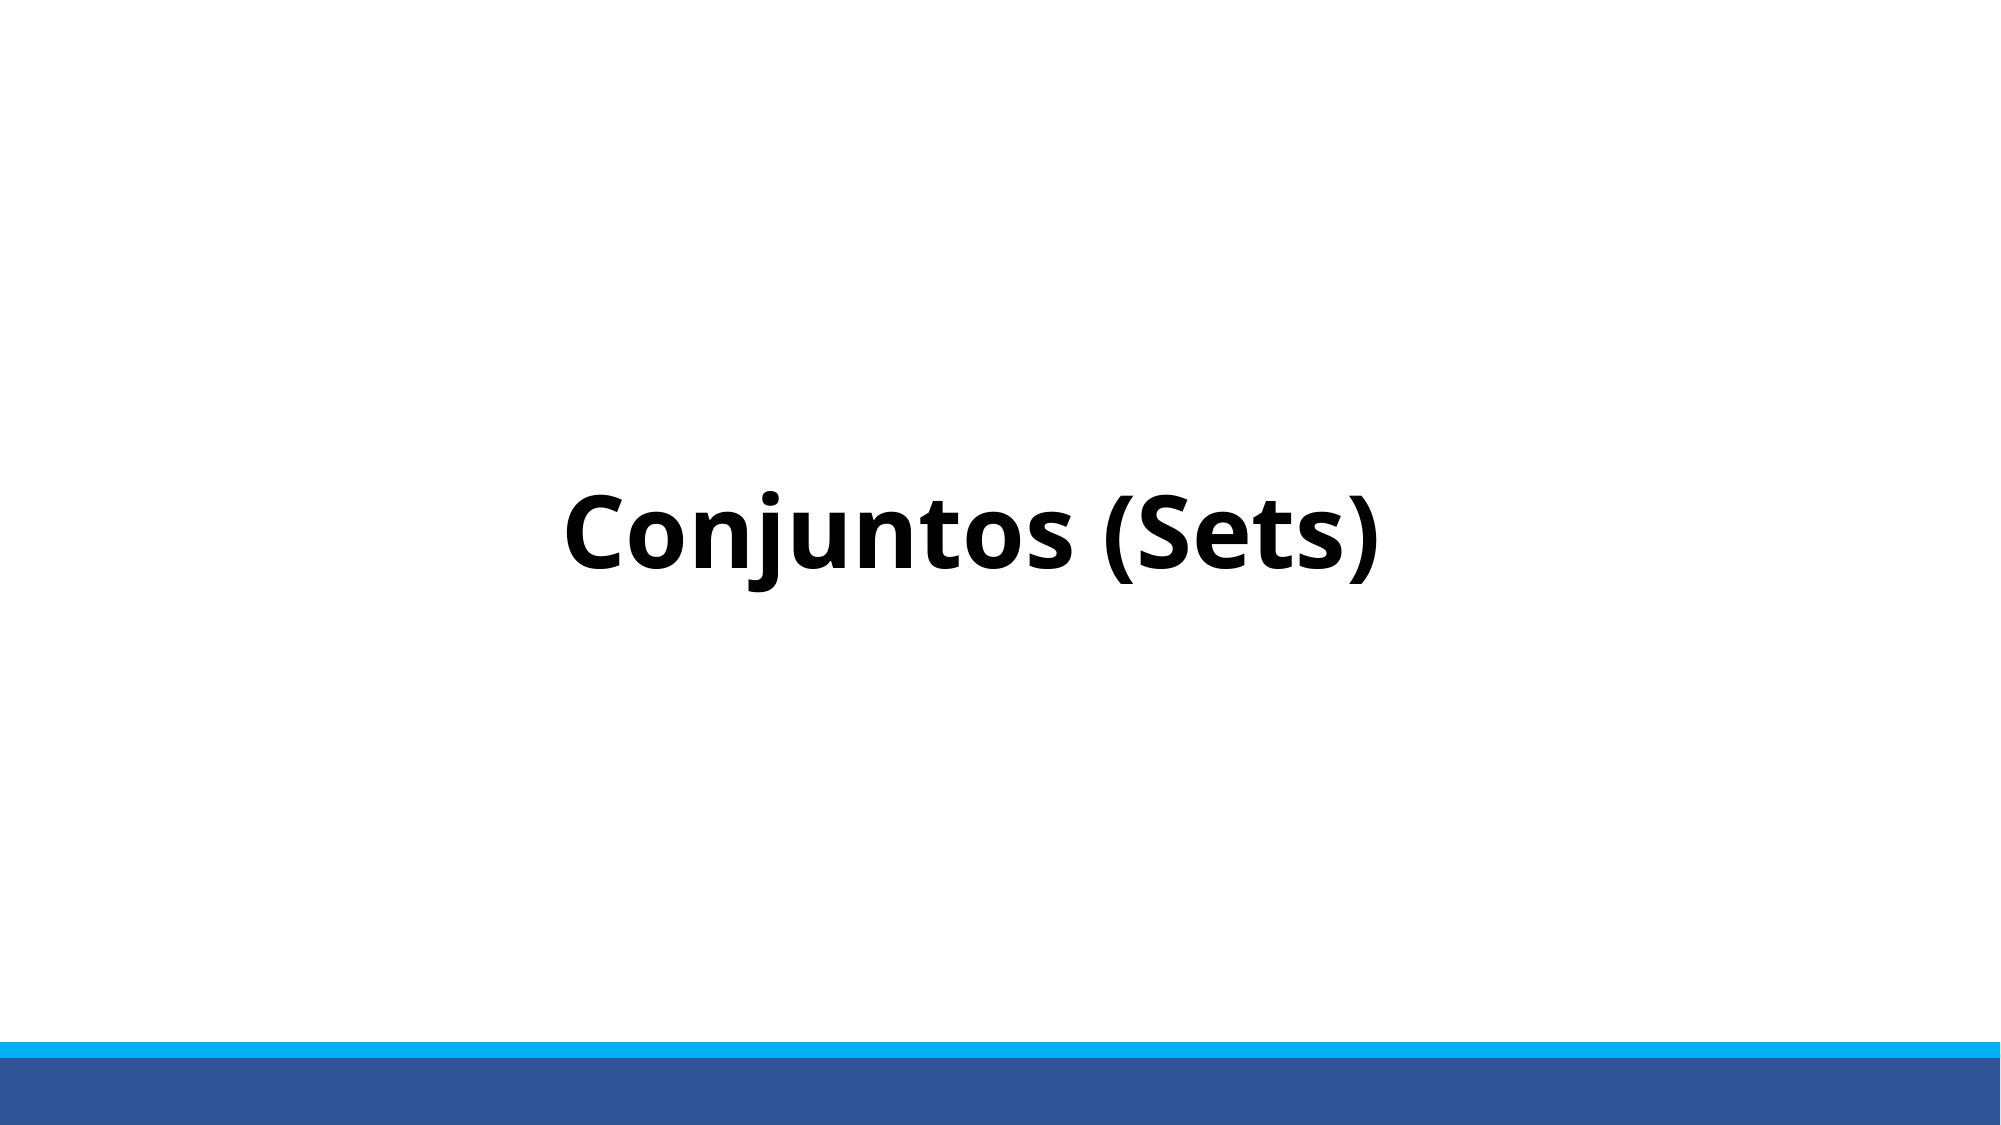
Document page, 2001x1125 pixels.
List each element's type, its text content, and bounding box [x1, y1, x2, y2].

title Conjuntos (Sets) [501, 430, 1441, 642]
